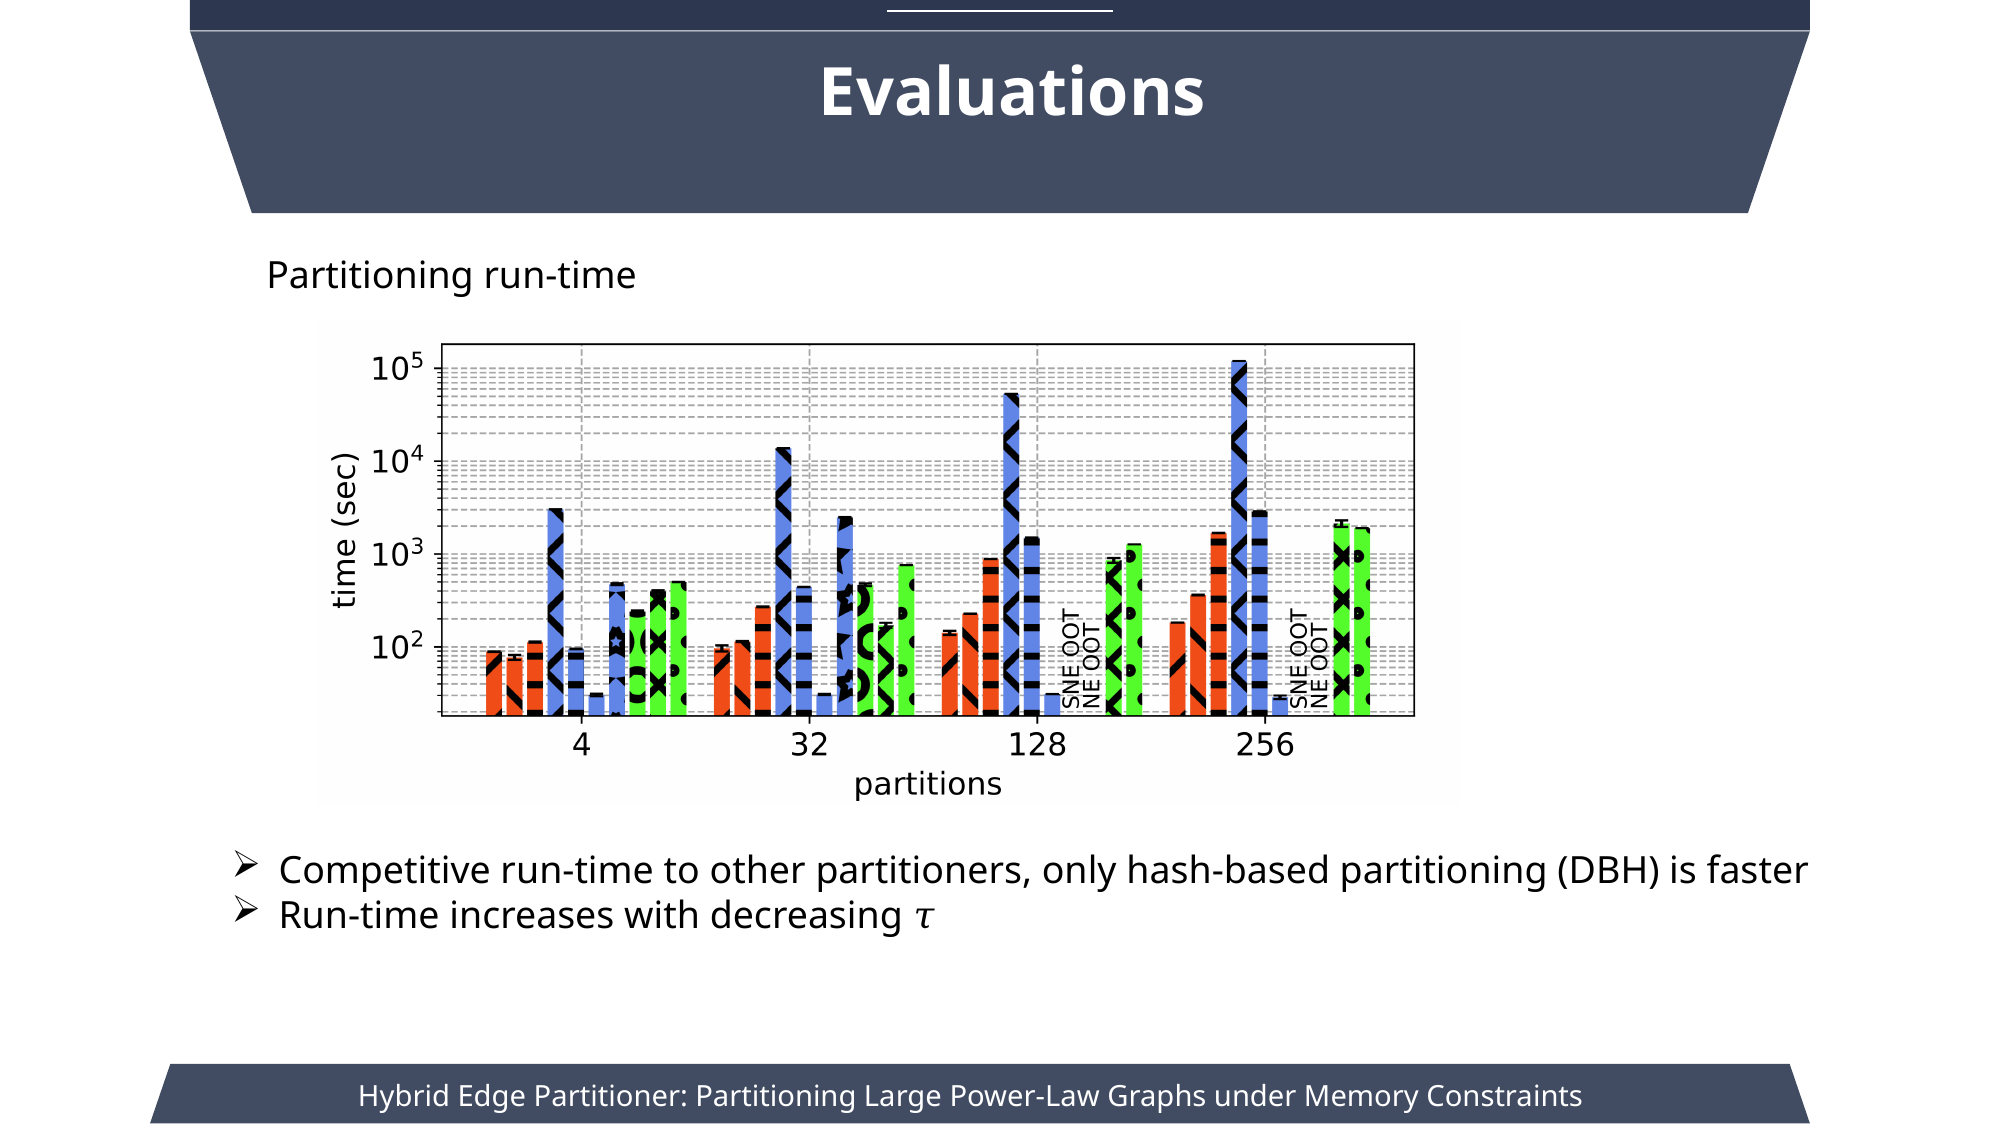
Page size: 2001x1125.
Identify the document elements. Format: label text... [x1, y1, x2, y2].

text_box Partitioning run-time [251, 243, 652, 304]
text_box [148, 1062, 1812, 1125]
picture [317, 320, 1460, 805]
text_box Competitive run-time to other partitioners, only hash-based partitioning (DBH) is faster Run-time increases with decreasing 𝜏 [216, 838, 1826, 944]
text_box Hybrid Edge Partitioner: Partitioning Large Power-Law Graphs under Memory Constraints [343, 1070, 1760, 1120]
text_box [189, 0, 1810, 213]
